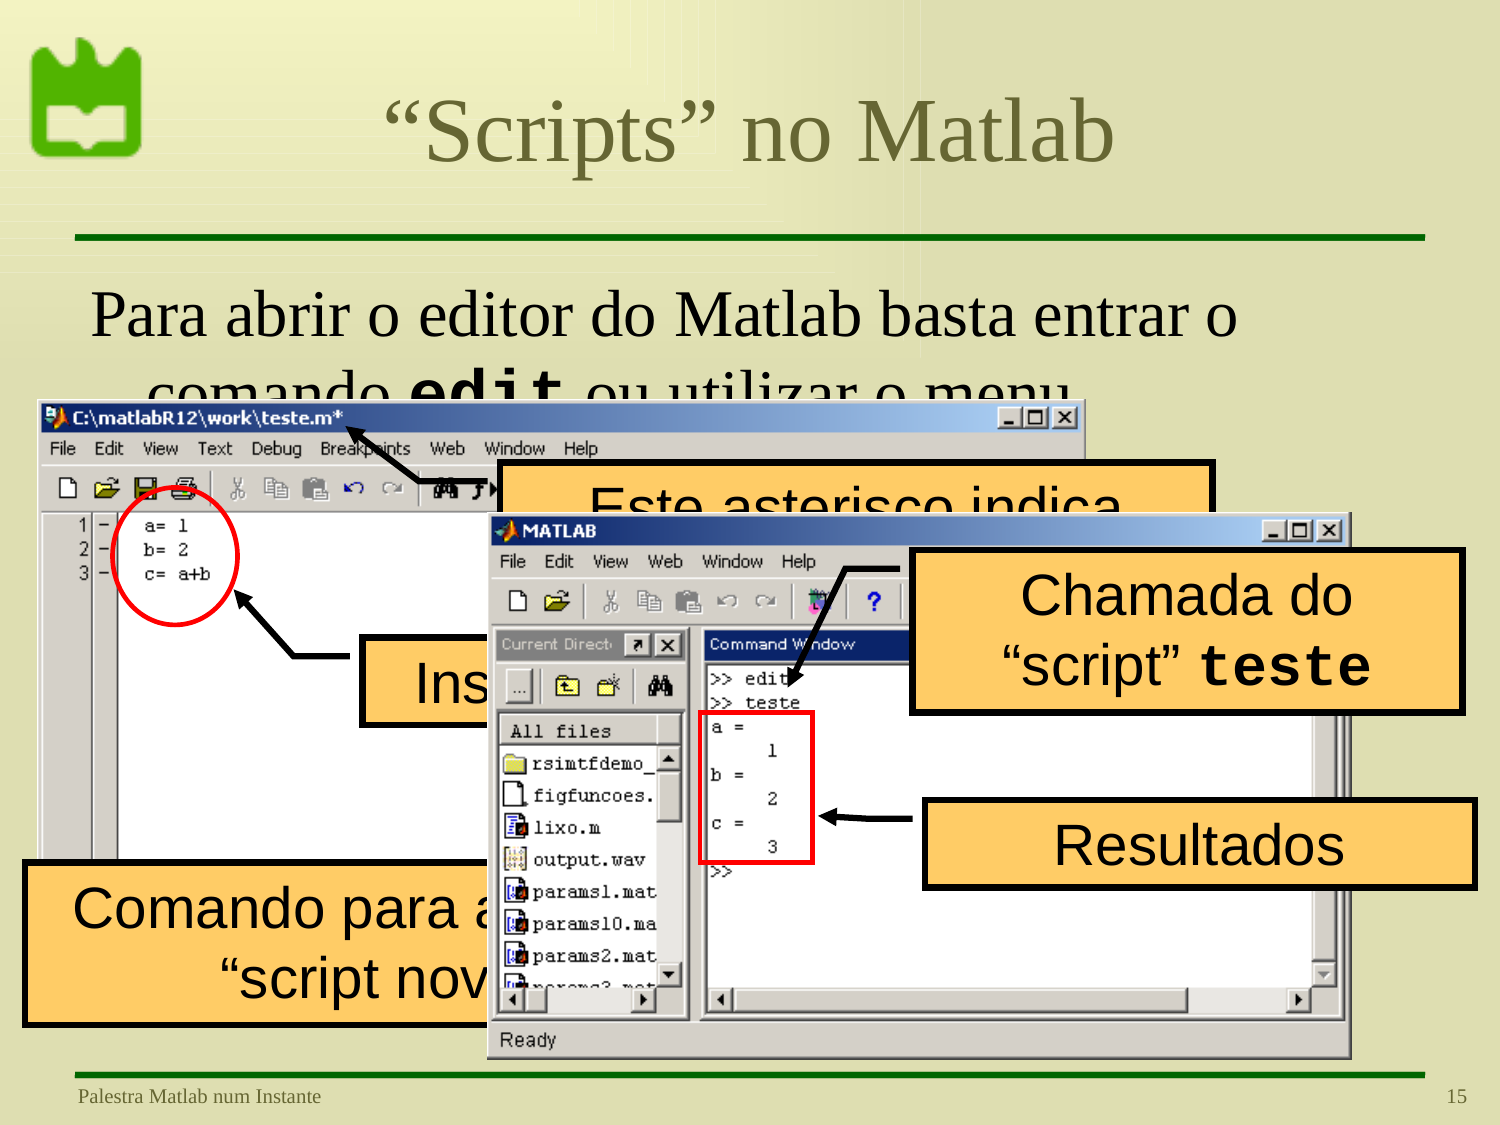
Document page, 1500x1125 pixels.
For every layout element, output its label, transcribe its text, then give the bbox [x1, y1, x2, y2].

text_box Este asterisco indica alterações não gravadas [1086, 462, 1213, 512]
text_box Comando para abrir um “script novo” [24, 862, 487, 1025]
title “Scripts” no Matlab [75, 37, 1425, 213]
text_box Chamada do “script” teste [1352, 549, 1463, 712]
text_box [699, 712, 1475, 888]
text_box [112, 487, 1025, 725]
picture [37, 399, 1352, 1060]
list Para abrir o editor do Matlab basta entrar o comando edit ou utilizar o menu. [75, 262, 1425, 488]
